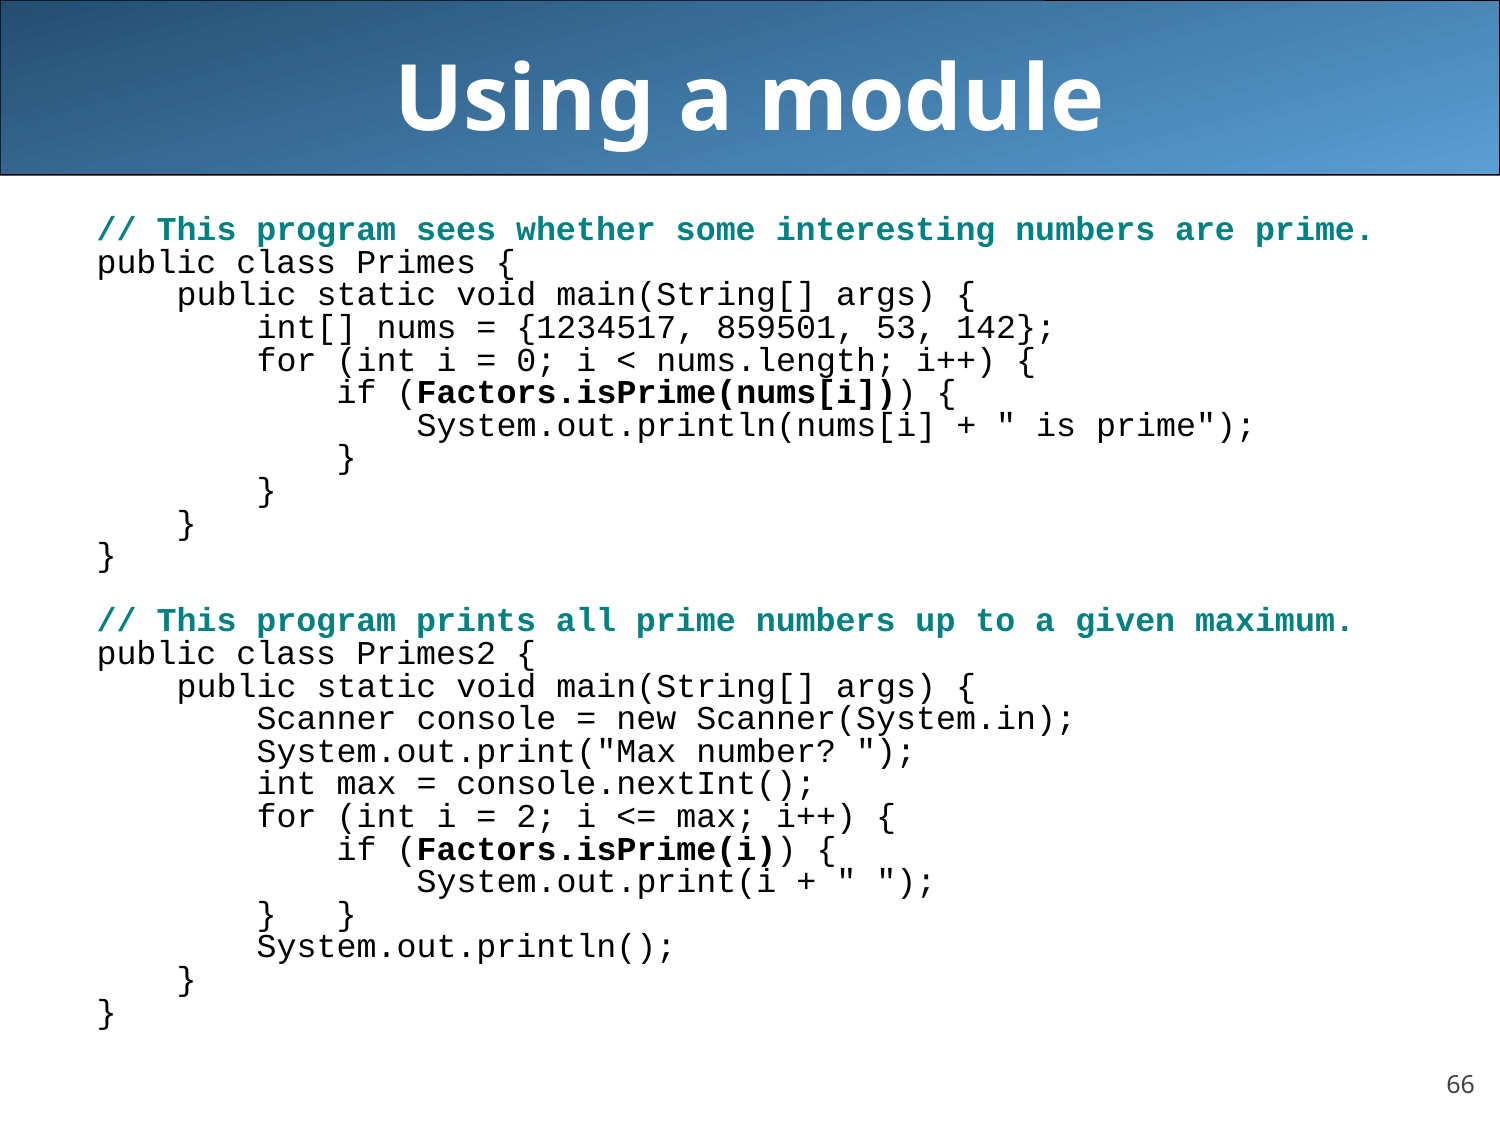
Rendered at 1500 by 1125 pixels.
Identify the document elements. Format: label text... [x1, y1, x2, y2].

title Using a module [75, 0, 1425, 188]
list // This program sees whether some interesting numbers are prime. public class Primes { public static void main(String[] args) { int[] nums = {1234517, 859501, 53, 142}; for (int i = 0; i < nums.length; i++) { if (Factors.isPrime(nums[i])) { System.out.println(nums[i] + " is prime"); } } } } // This program prints all prime numbers up to a given maximum. public class Primes2 { public static void main(String[] args) { Scanner console = new Scanner(System.in); System.out.print("Max number? "); int max = console.nextInt(); for (int i = 2; i <= max; i++) { if (Factors.isPrime(i)) { System.out.print(i + " "); } } System.out.println(); } } [24, 212, 1500, 1063]
